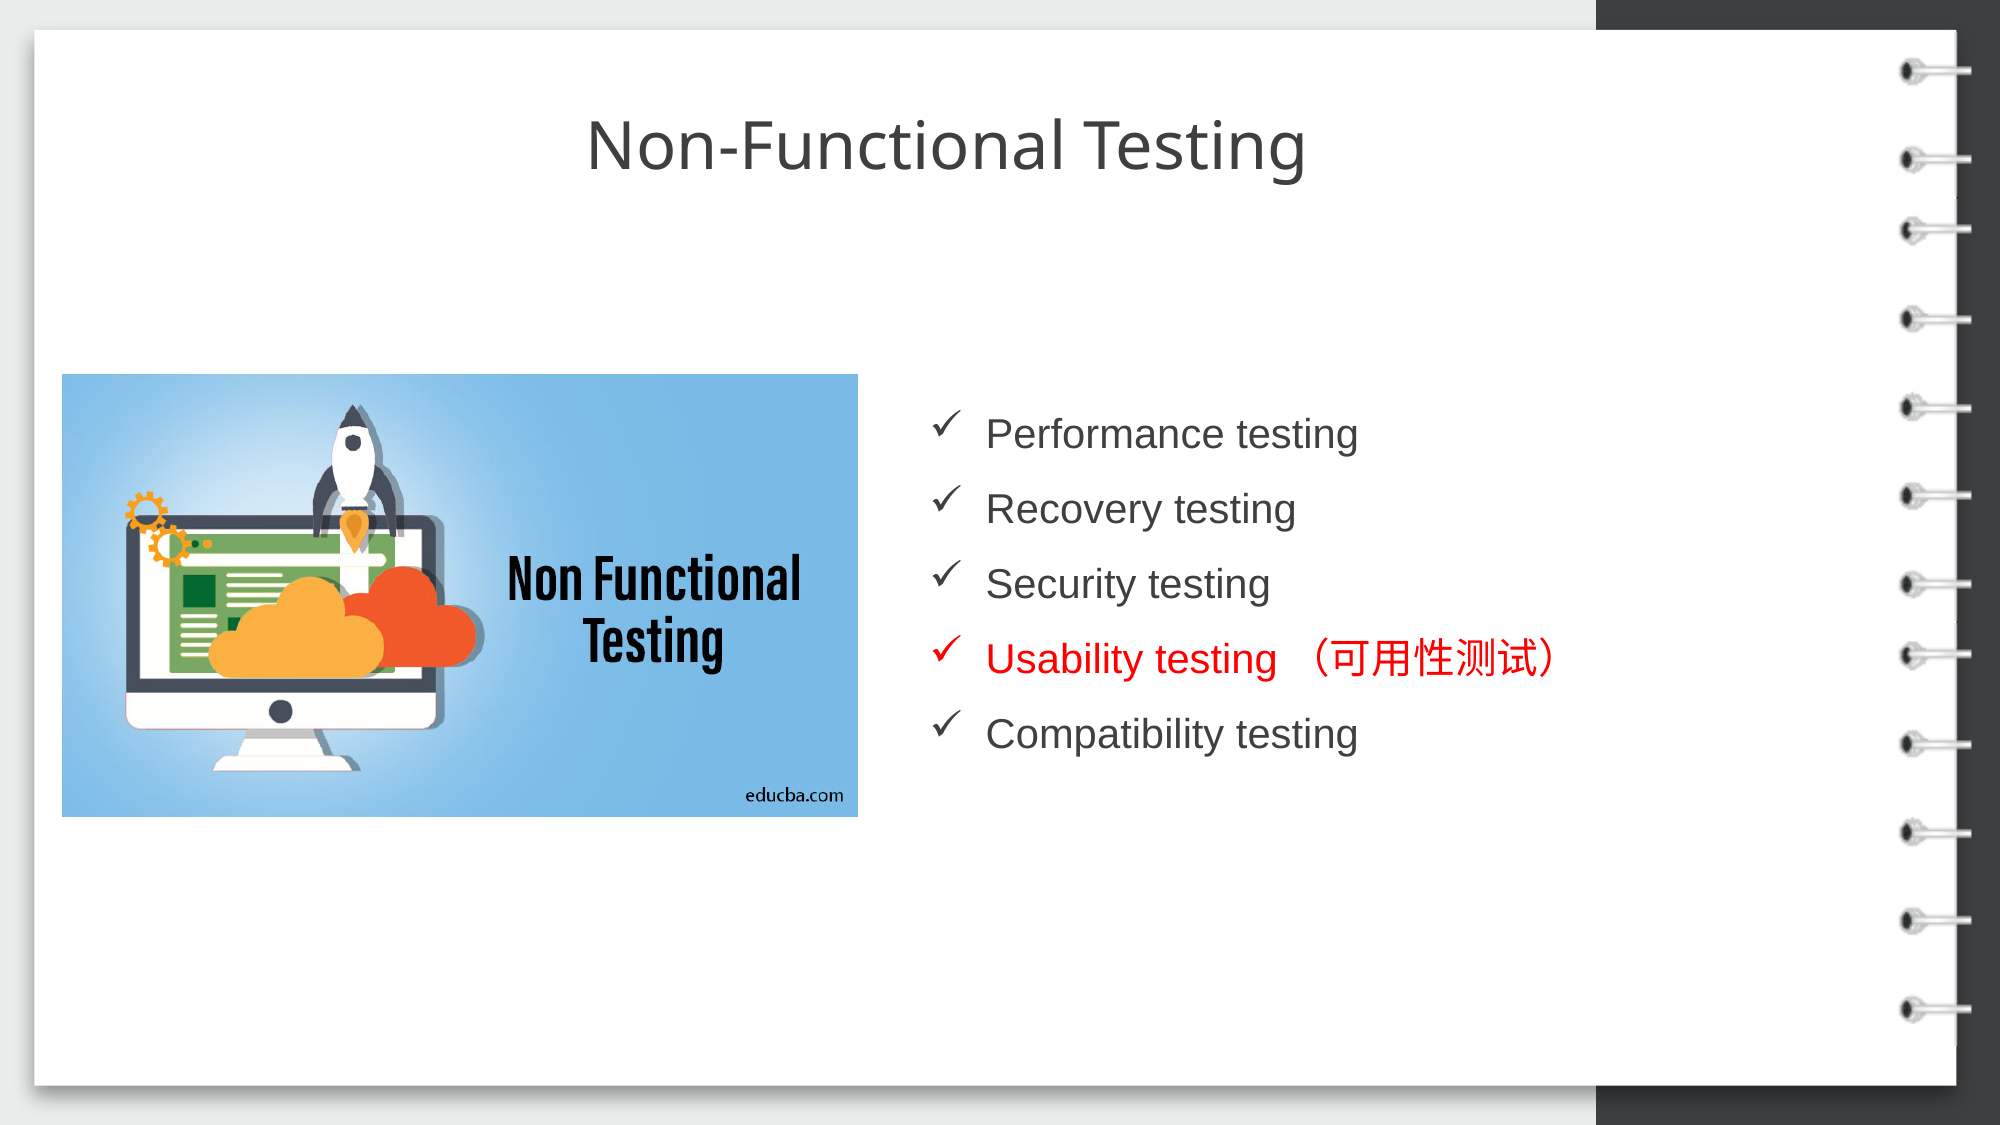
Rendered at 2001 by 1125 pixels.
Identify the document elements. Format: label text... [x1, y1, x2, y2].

text_box Non-Functional Testing [491, 95, 1405, 190]
text_box Performance testing Recovery testing Security testing Usability testing（可用性测试） Compatibility testing [914, 374, 1765, 765]
picture [1892, 32, 1985, 1049]
picture [62, 374, 858, 817]
